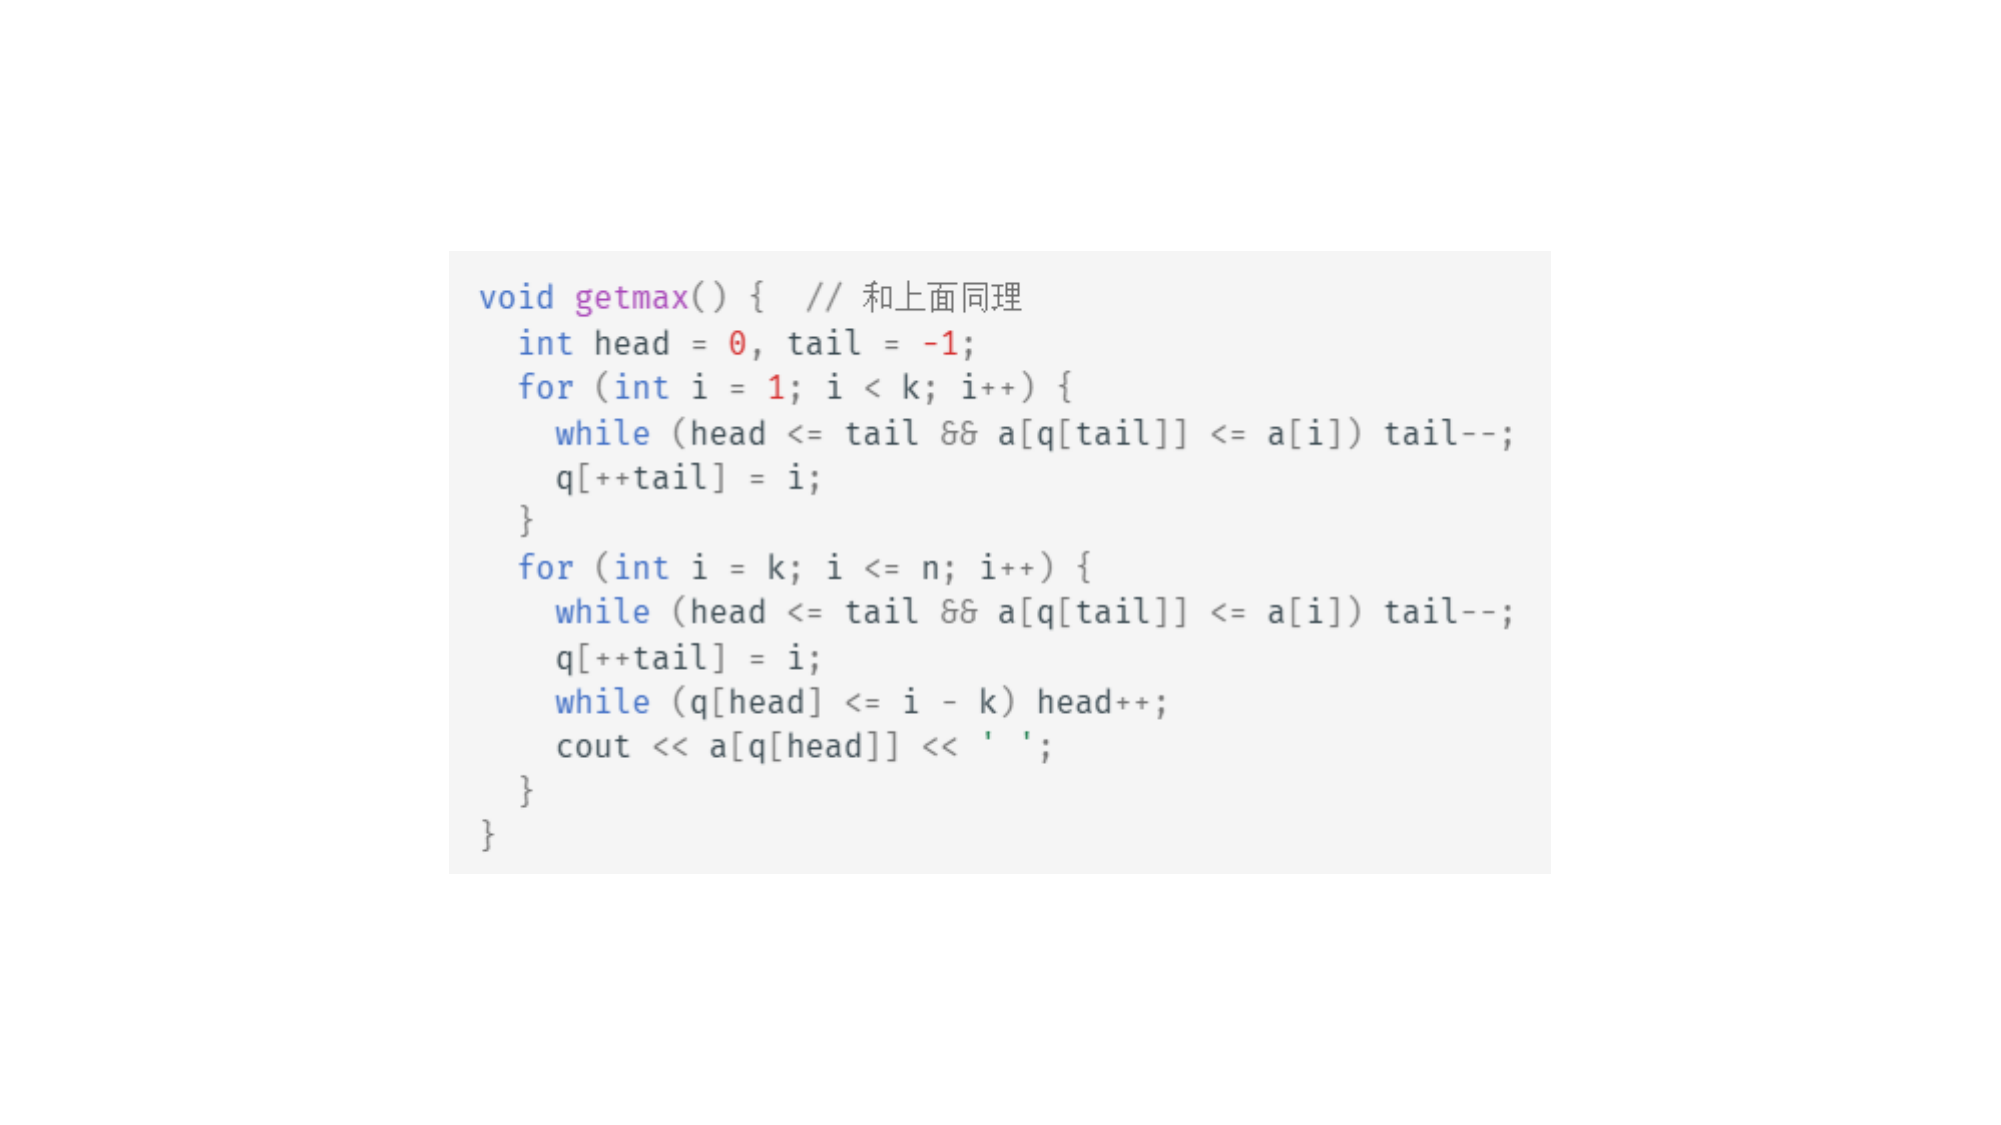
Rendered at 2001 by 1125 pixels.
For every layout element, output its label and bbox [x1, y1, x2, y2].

list [449, 251, 1551, 874]
